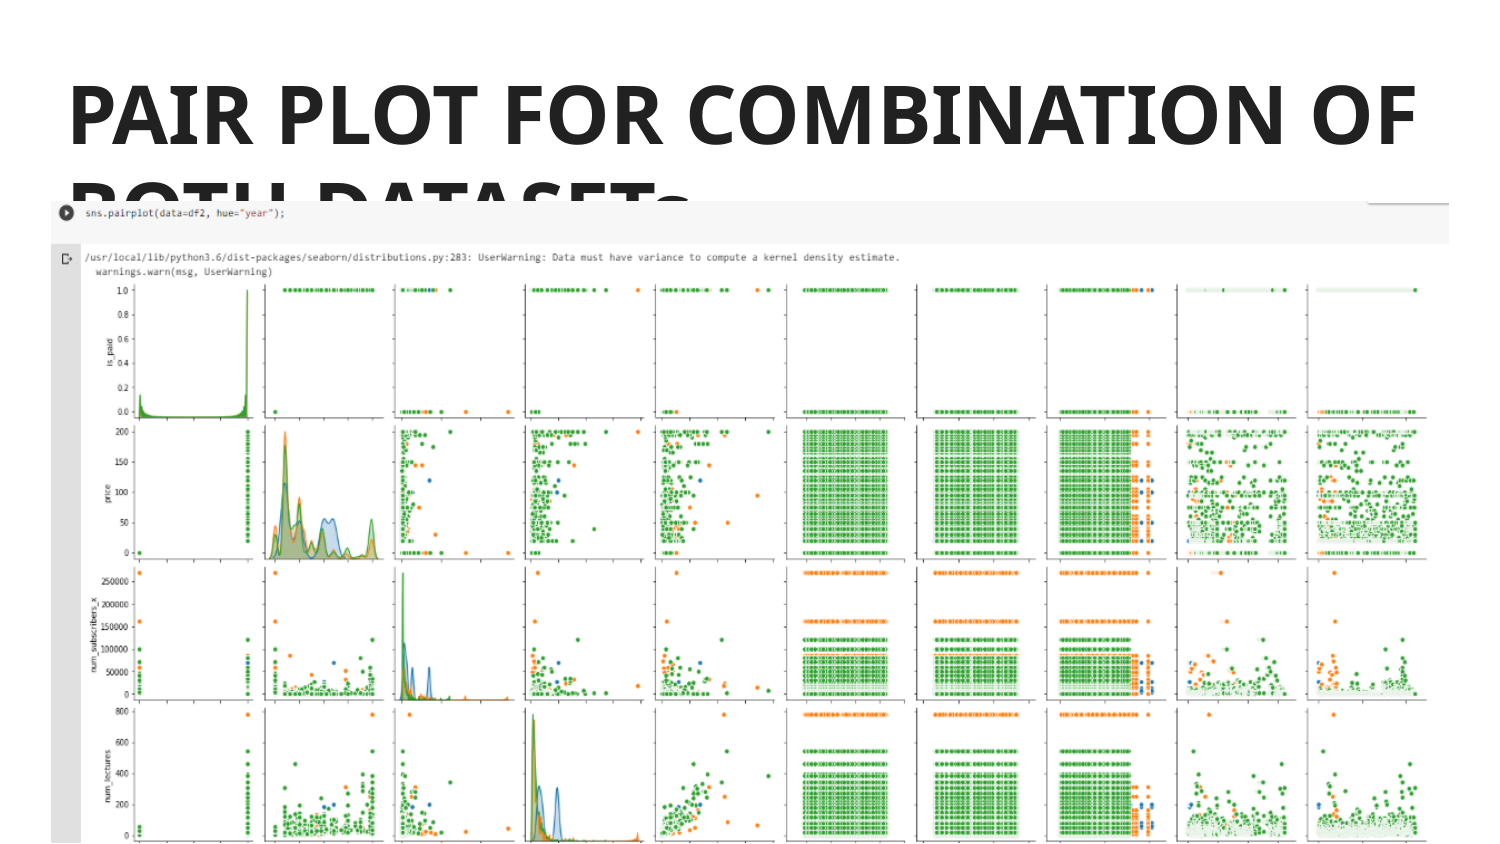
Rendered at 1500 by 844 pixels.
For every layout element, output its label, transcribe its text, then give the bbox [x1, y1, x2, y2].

picture [50, 201, 1450, 843]
title PAIR PLOT FOR COMBINATION OF BOTH DATASETs [51, 48, 1449, 180]
